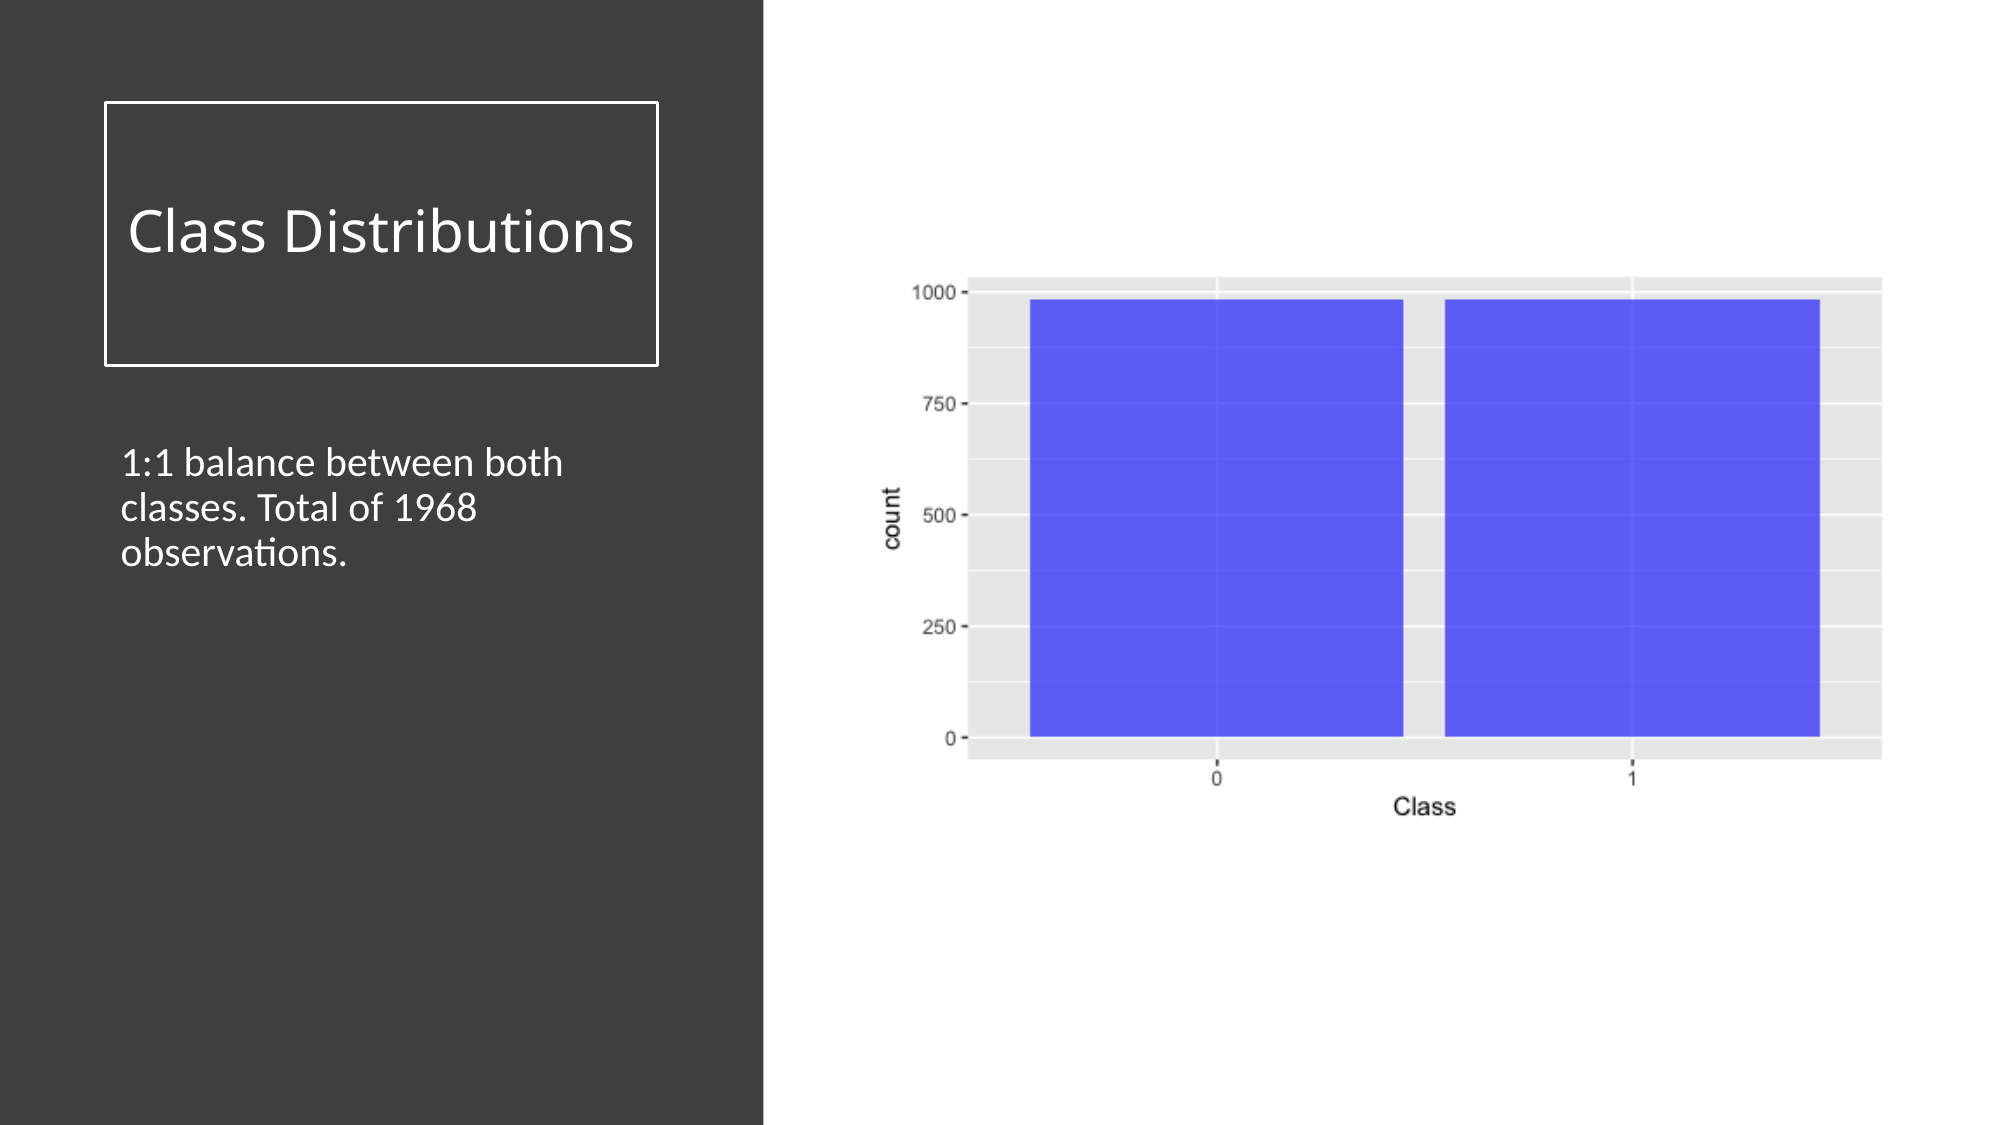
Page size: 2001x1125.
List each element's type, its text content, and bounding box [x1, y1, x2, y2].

picture [869, 265, 1895, 833]
title Class Distributions [105, 102, 658, 366]
list 1:1 balance between both classes. Total of 1968 observations. [105, 432, 658, 994]
text_box [0, 0, 764, 1125]
